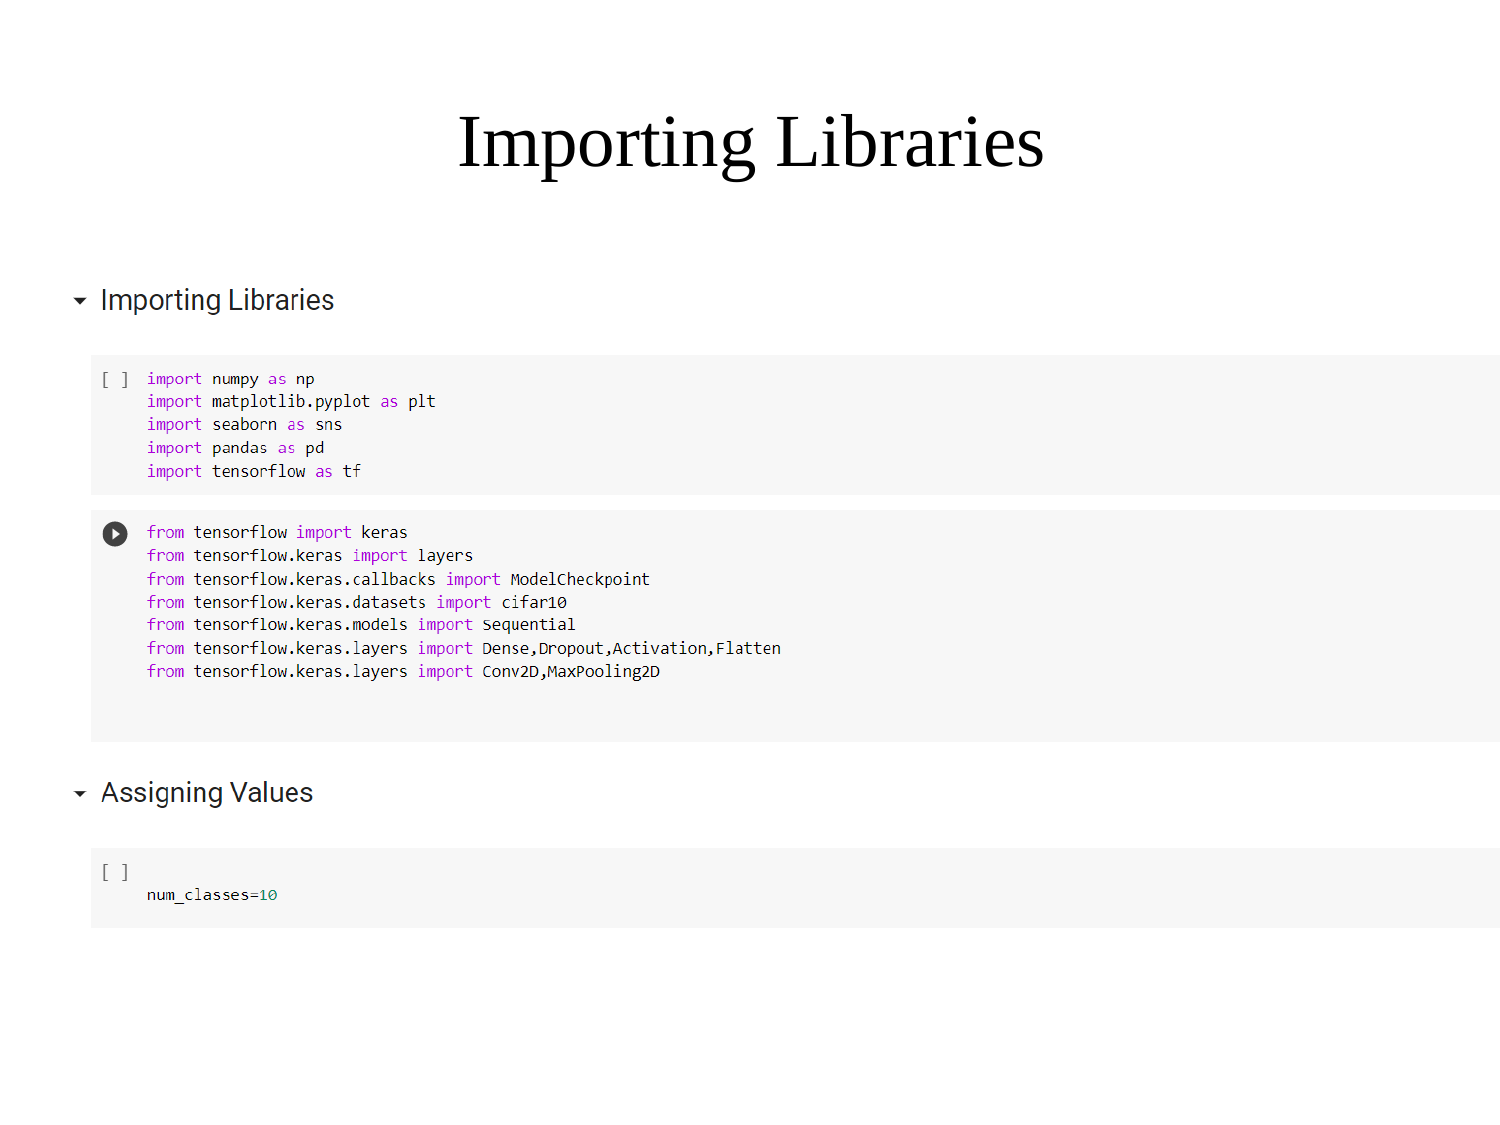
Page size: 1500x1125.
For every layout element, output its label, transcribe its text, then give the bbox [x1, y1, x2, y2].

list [70, 278, 1500, 928]
title Importing Libraries [76, 78, 1427, 195]
